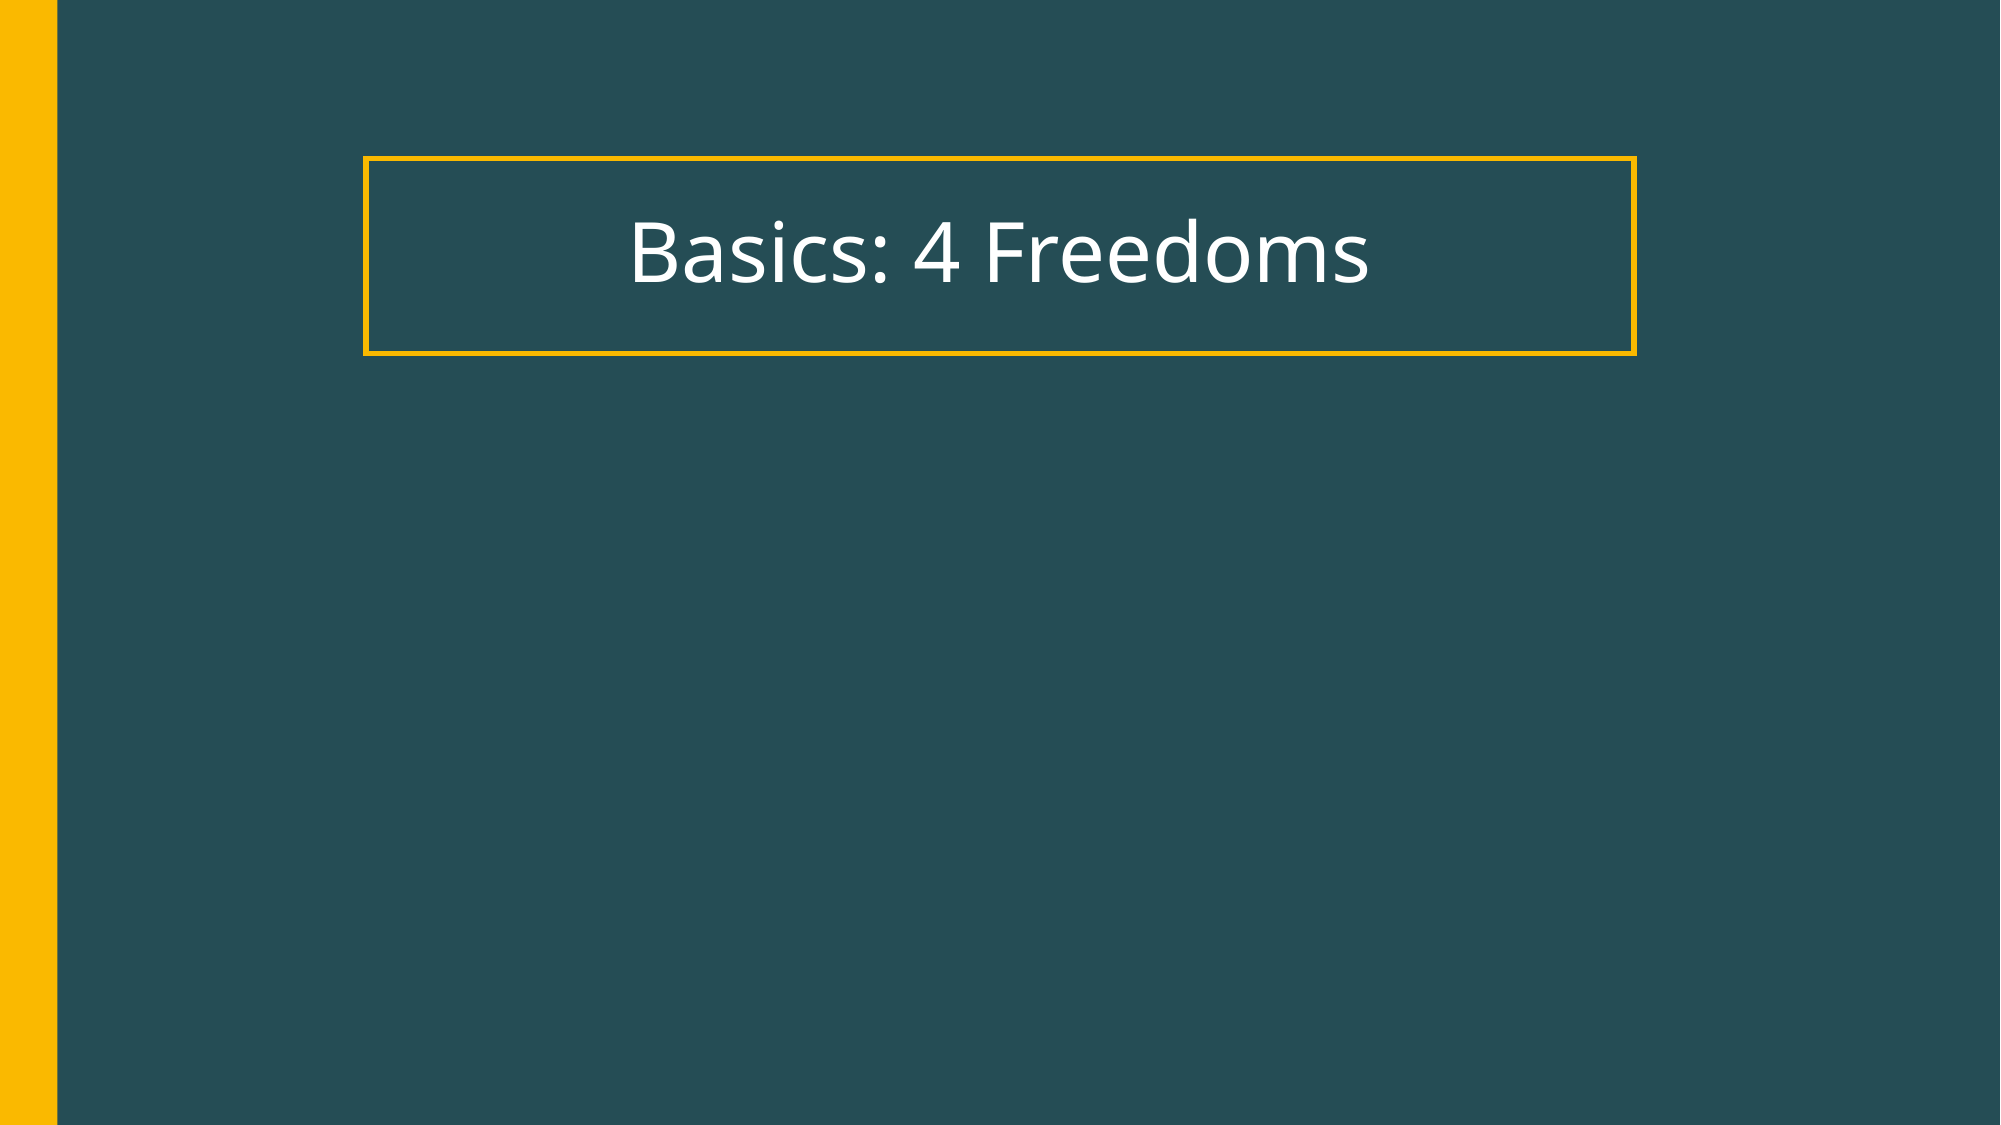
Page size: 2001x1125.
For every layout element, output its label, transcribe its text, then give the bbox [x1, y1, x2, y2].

title Basics: 4 Freedoms [363, 156, 1637, 356]
